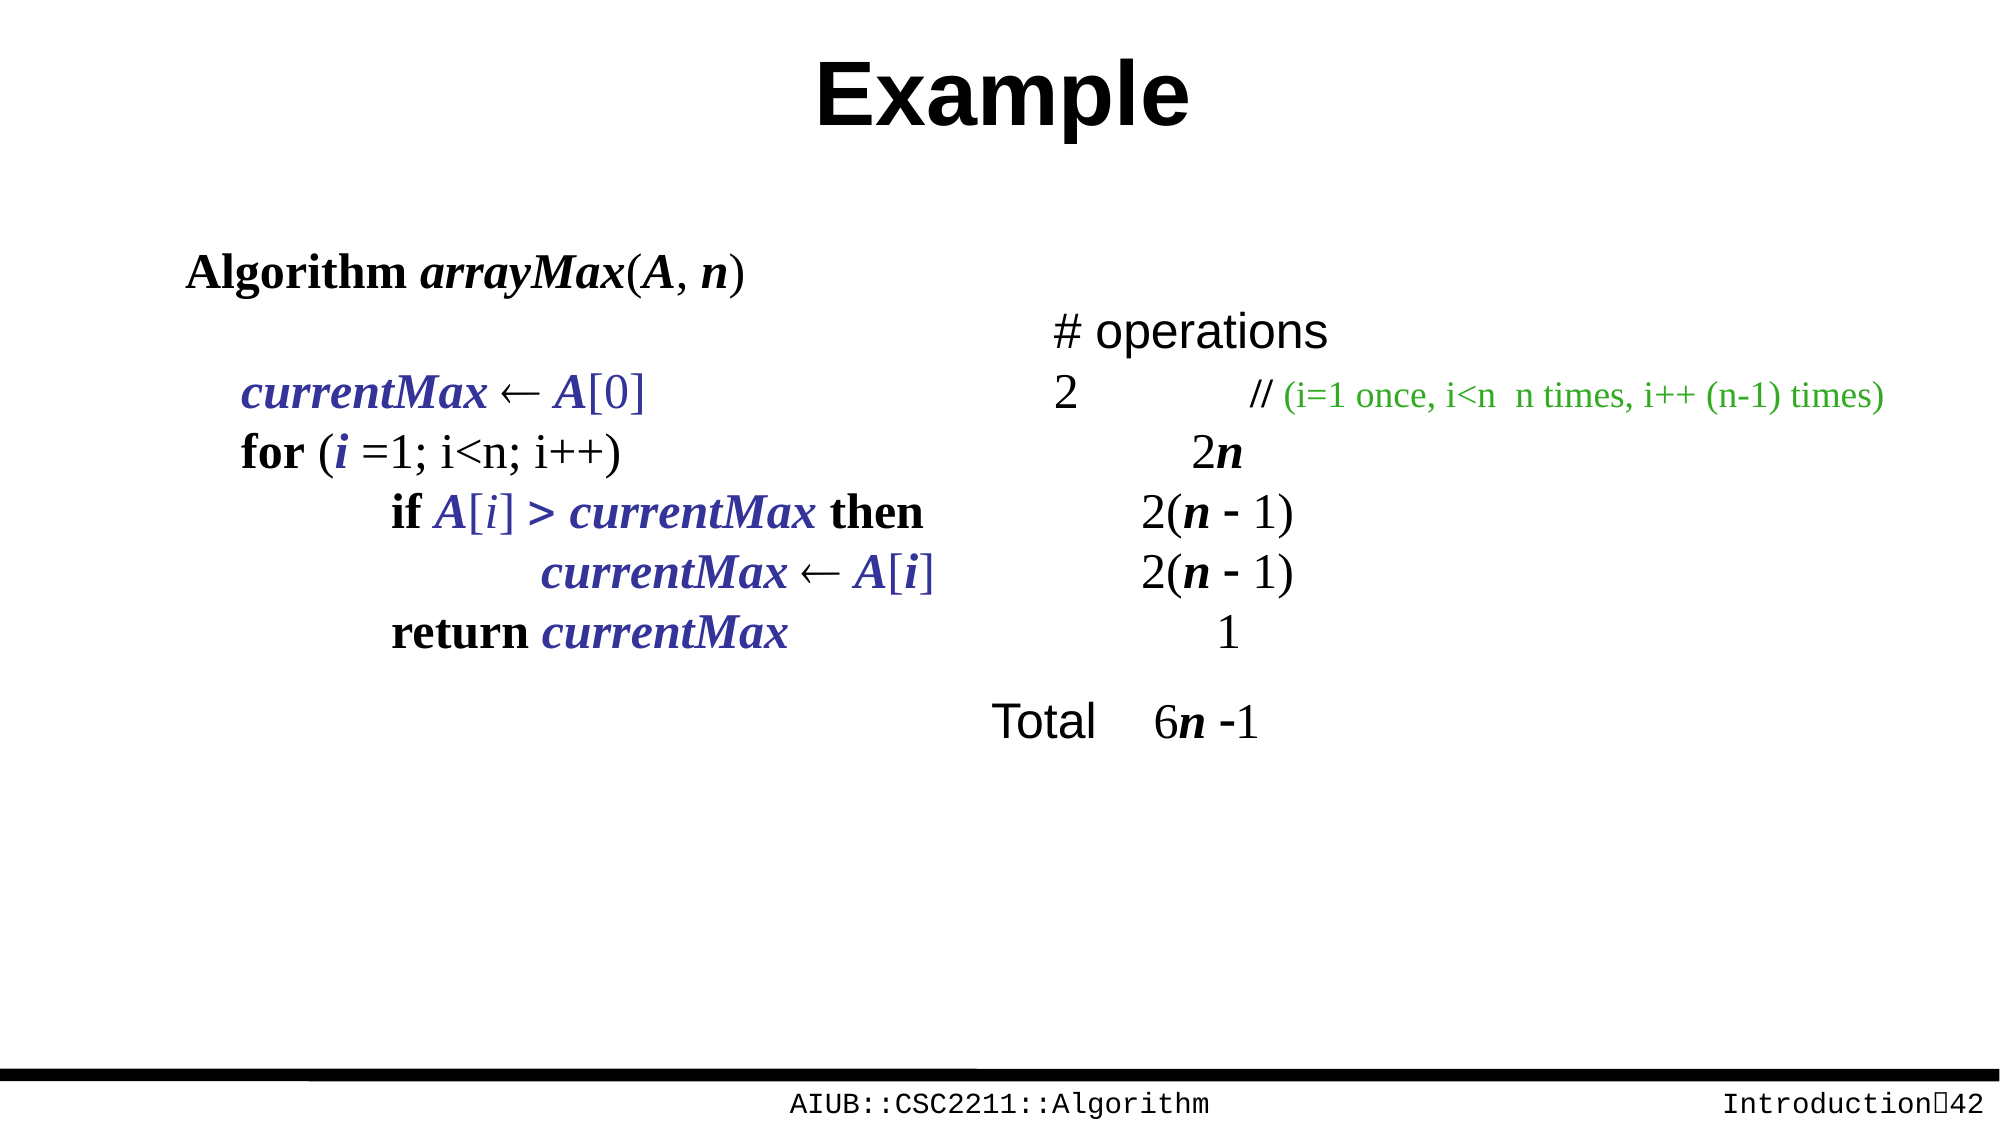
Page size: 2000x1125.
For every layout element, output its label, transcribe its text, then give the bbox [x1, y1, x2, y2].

slide_number Introduction42 [1532, 1077, 2000, 1125]
title Example [5, 2, 2000, 176]
text_box // (i=1 once, i<n n times, i++ (n-1) times) [1224, 357, 1906, 423]
footer AIUB::CSC2211::Algorithm [682, 1077, 1317, 1125]
text_box Algorithm arrayMax(A, n) # operations currentMax  A[0] 2 for (i =1; i<n; i++) 2n if A[i]  currentMax then 2(n  1) currentMax  A[i] 2(n  1) return currentMax 1 Total 6n 1 [170, 231, 1533, 894]
